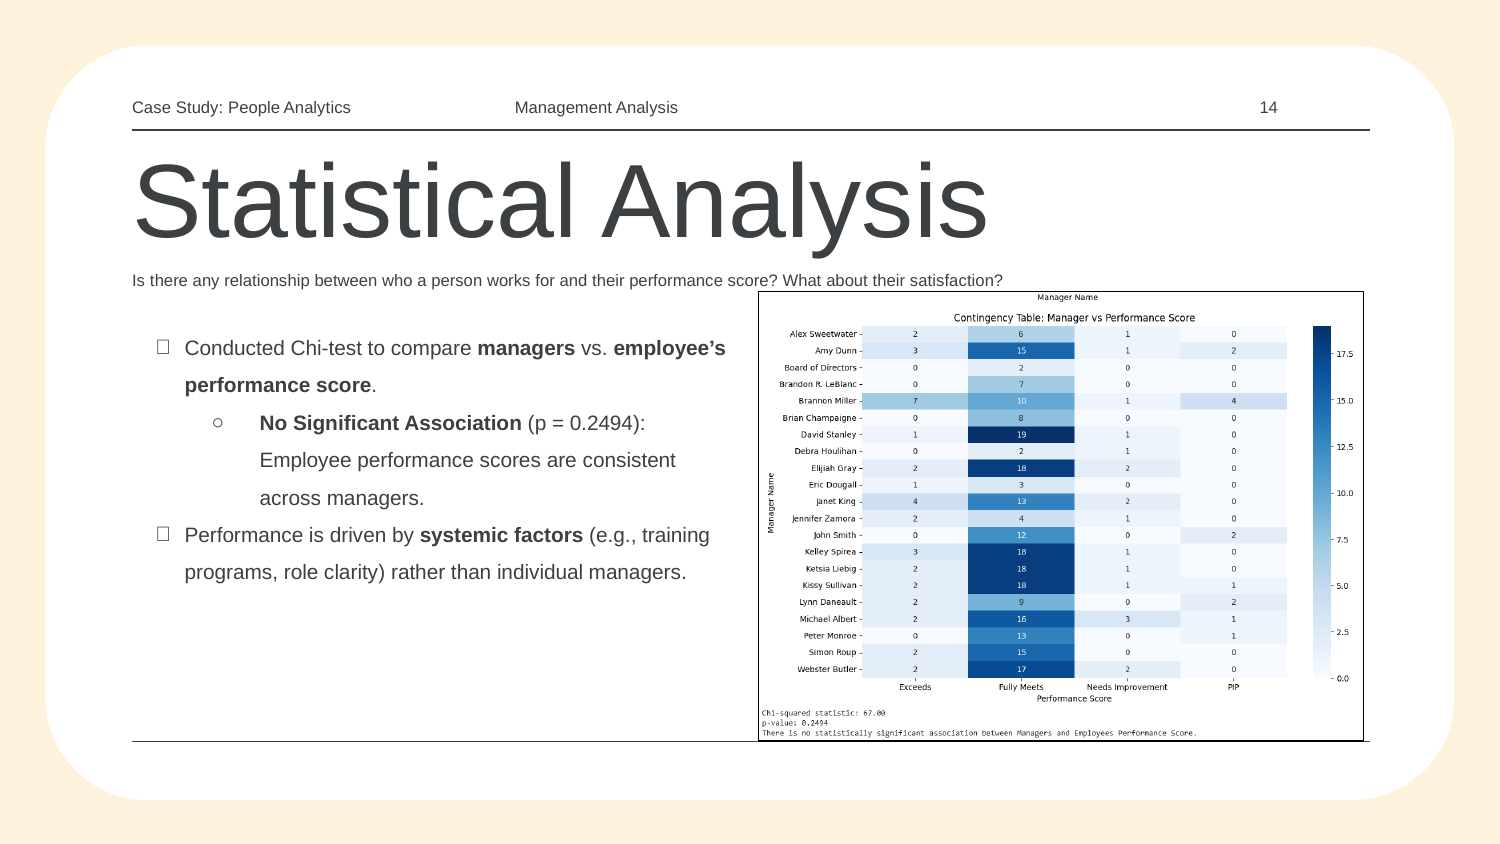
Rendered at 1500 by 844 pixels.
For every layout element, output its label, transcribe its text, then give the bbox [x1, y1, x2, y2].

subtitle Management Analysis [514, 95, 999, 116]
title Statistical Analysis [132, 139, 1014, 258]
subtitle 14 [1259, 95, 1398, 116]
text_box Conducted Chi-test to compare managers vs. employee’s performance score. No Significant Association (p = 0.2494): Employee performance scores are consistent across managers. Performance is driven by systemic factors (e.g., training programs, role clarity) rather than individual managers. [132, 346, 743, 597]
picture [45, 45, 1455, 800]
subtitle Is there any relationship between who a person works for and their performance score? What about their satisfaction? [132, 280, 1248, 346]
subtitle Case Study: People Analytics [132, 95, 456, 116]
